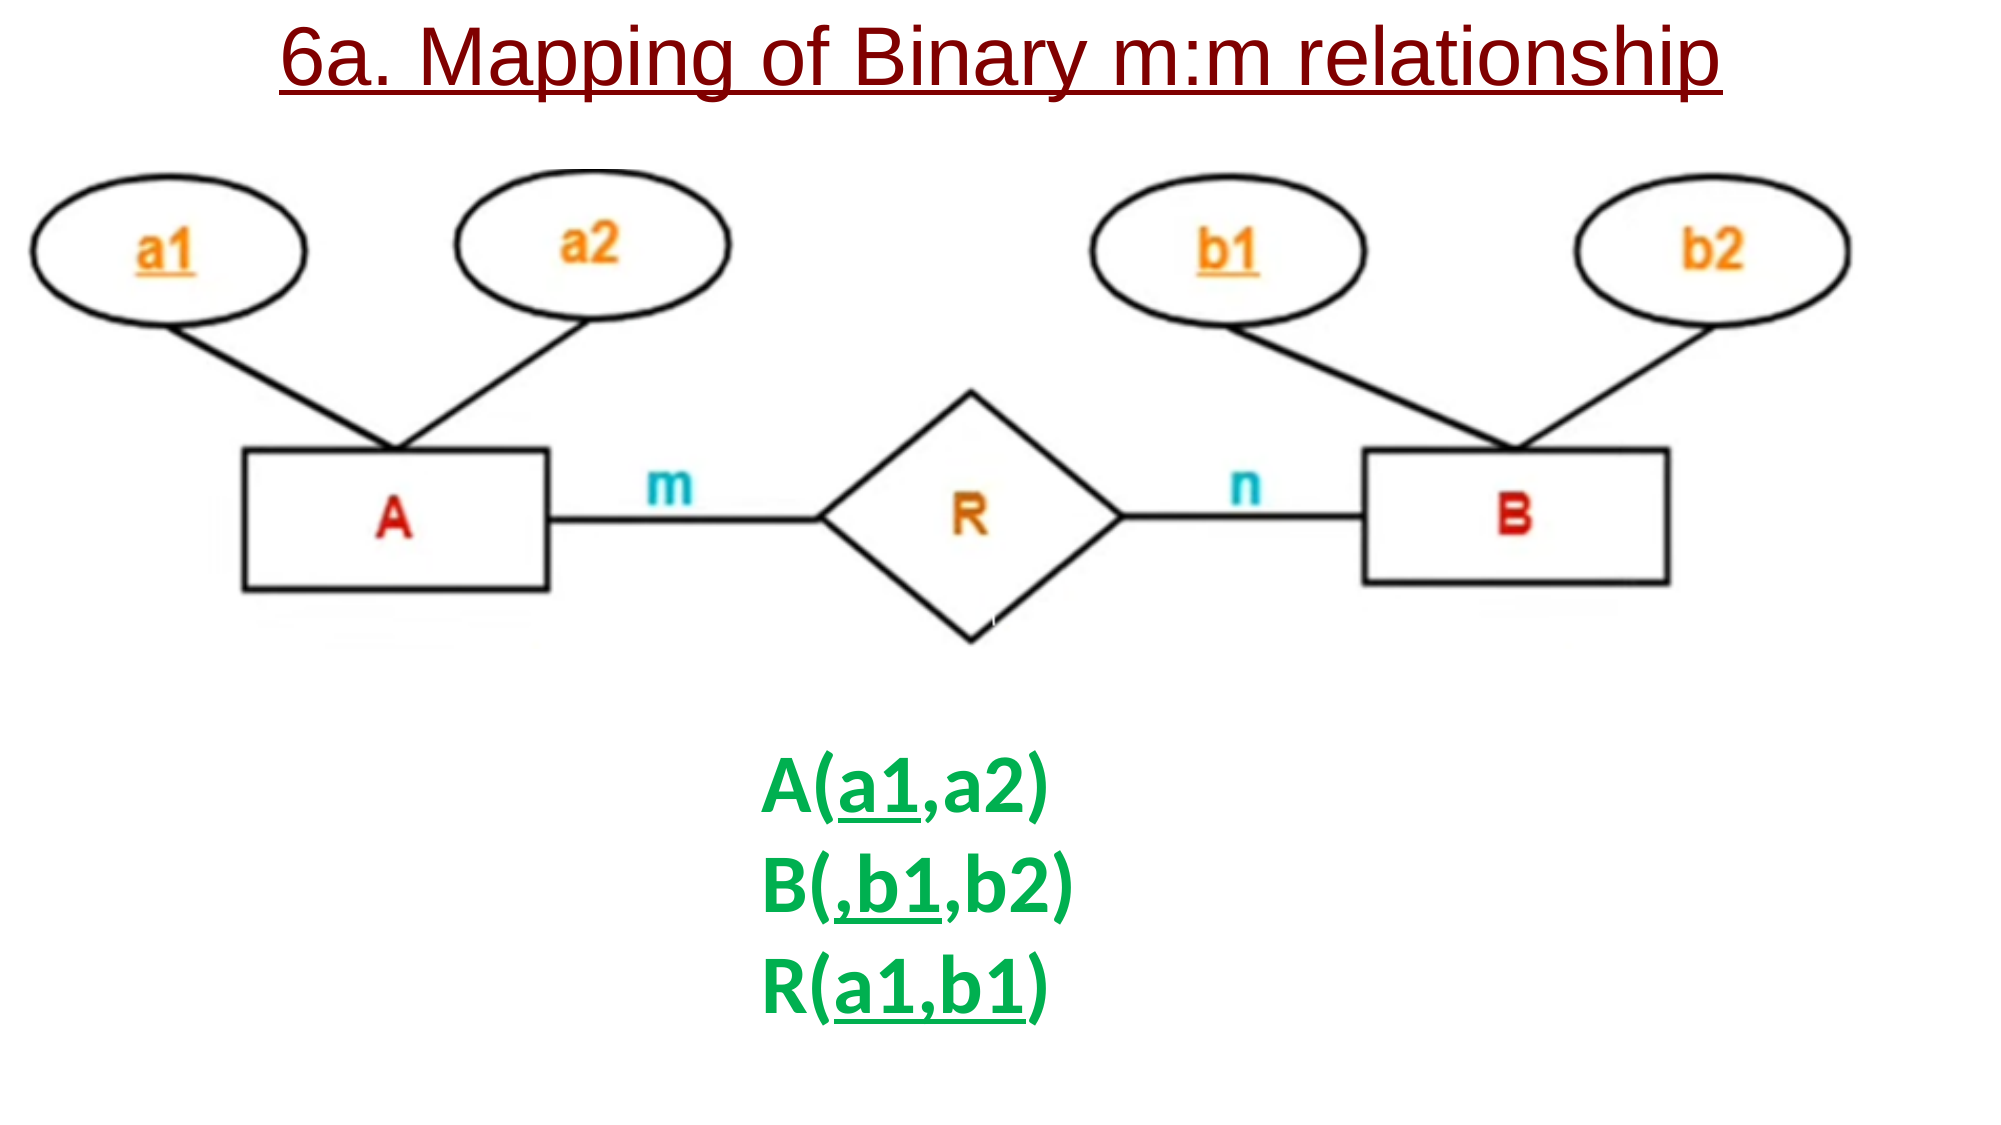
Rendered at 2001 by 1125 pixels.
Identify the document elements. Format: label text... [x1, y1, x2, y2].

picture [17, 168, 1876, 649]
text_box 6a. Mapping of Binary m:m relationship [0, 13, 2000, 105]
text_box A(a1,a2) B(,b1,b2) R(a1,b1) [672, 725, 1255, 1047]
